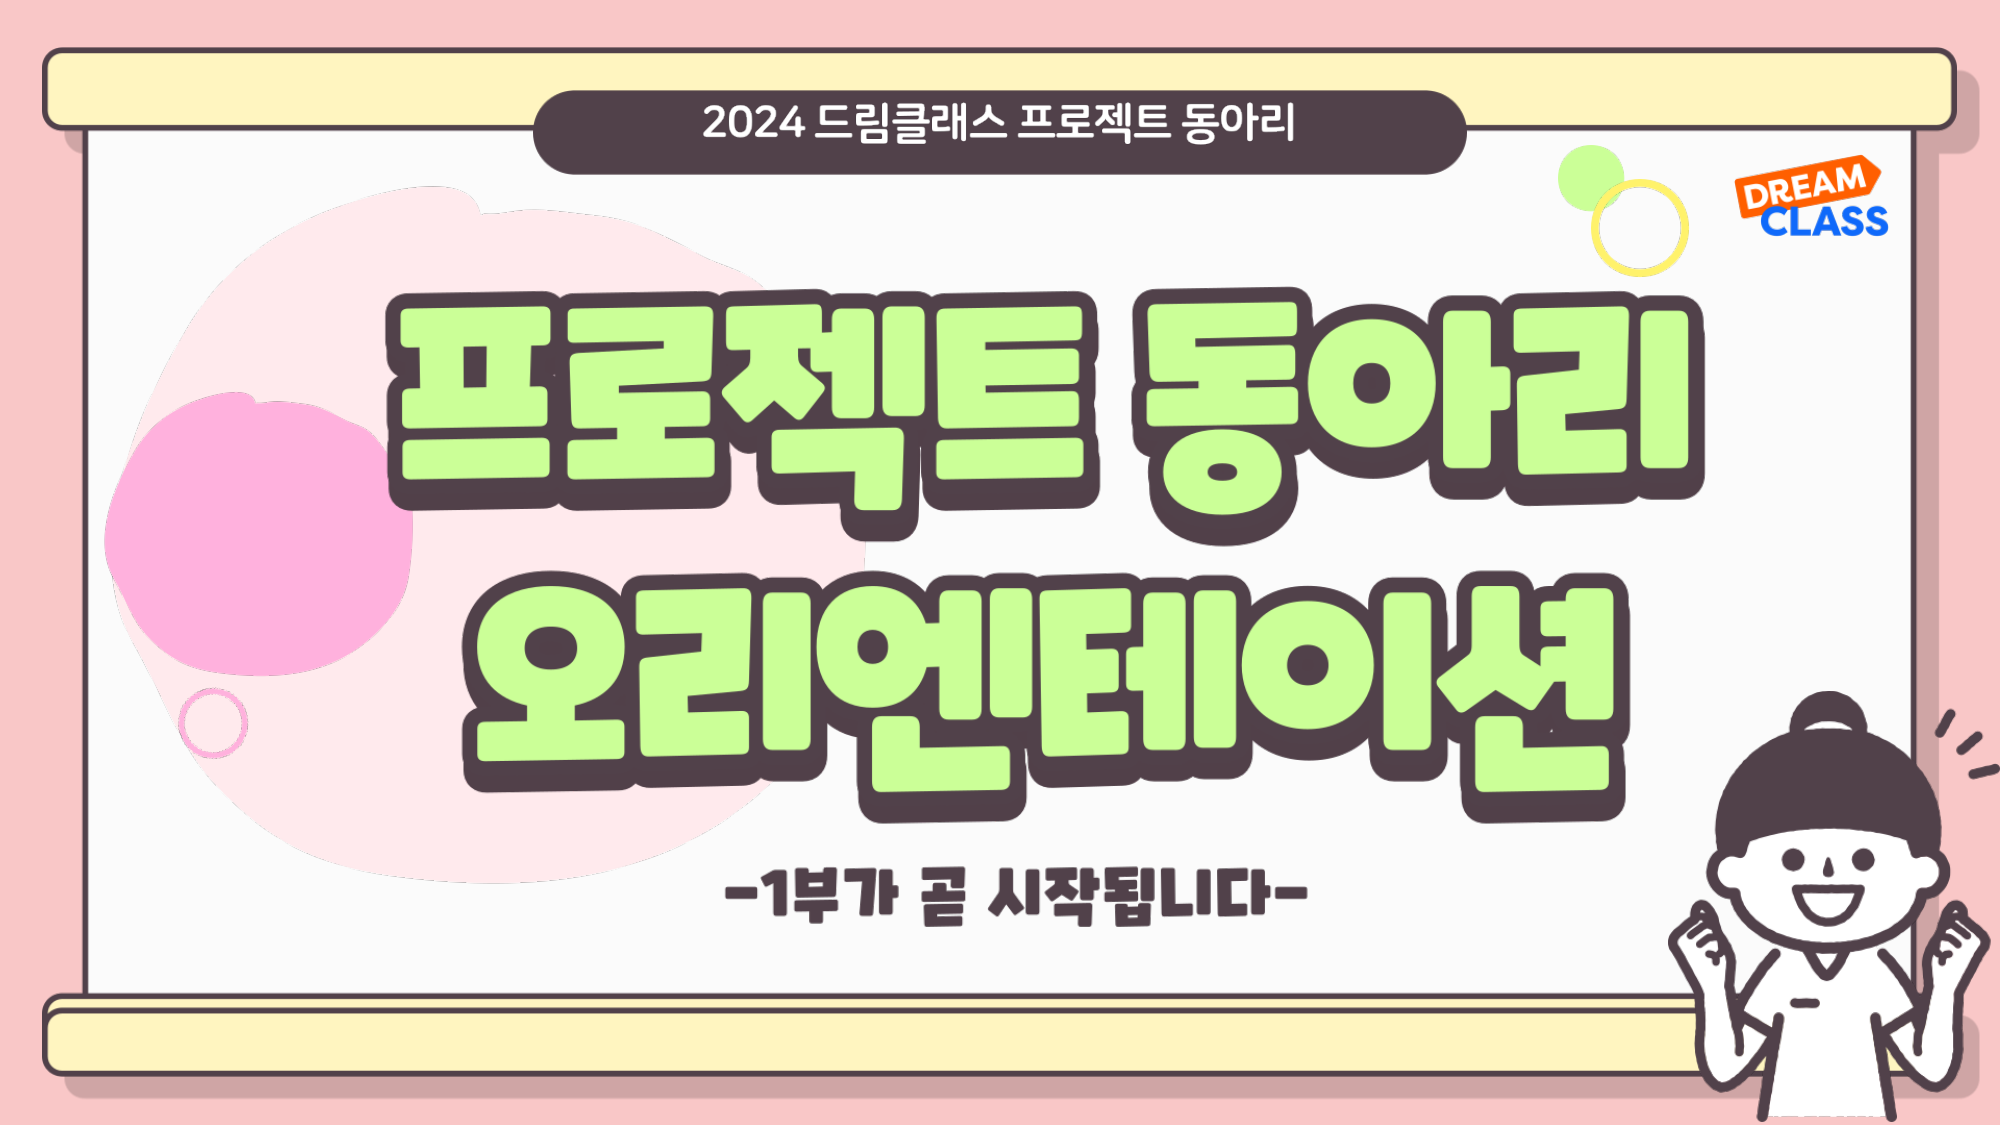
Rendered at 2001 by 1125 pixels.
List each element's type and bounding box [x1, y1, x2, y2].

text_box [1708, 124, 1915, 267]
text_box [1591, 179, 1690, 279]
picture [0, 0, 2000, 1125]
text_box [1401, 90, 1467, 175]
text_box [178, 688, 248, 758]
text_box [533, 90, 561, 175]
